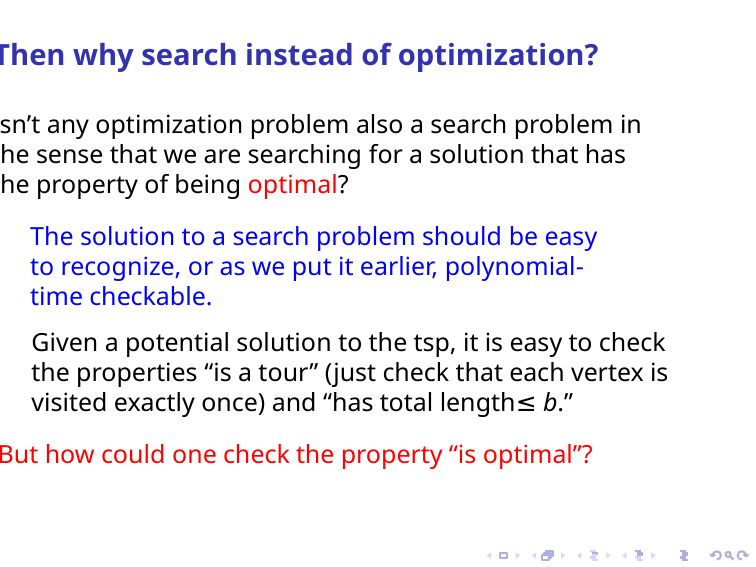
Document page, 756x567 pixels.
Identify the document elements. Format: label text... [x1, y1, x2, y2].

text_box [498, 551, 509, 560]
text_box [604, 550, 613, 561]
text_box Then why search instead of optimization? [0, 52, 599, 79]
text_box [723, 549, 733, 559]
text_box [529, 550, 539, 561]
text_box [649, 550, 658, 561]
text_box [712, 550, 722, 561]
text_box [620, 550, 629, 561]
text_box [0, 0, 756, 567]
text_box Isn’t any optimization problem also a search problem in the sense that we are searching for a solution that has the property of being optimal? [0, 108, 649, 206]
text_box [574, 550, 584, 561]
text_box [558, 550, 568, 561]
text_box [736, 550, 747, 561]
text_box But how could one check the property “is optimal”? [0, 454, 593, 477]
text_box [545, 550, 553, 557]
text_box [513, 550, 523, 561]
text_box The solution to a search problem should be easy to recognize, or as we put it earlier, polynomial-time checkable. [30, 220, 620, 319]
text_box Given a potential solution to the tsp, it is easy to check the properties “is a tour” (just check that each vertex is visited exactly once) and “has total length≤ b.” [31, 326, 681, 424]
text_box [484, 550, 494, 561]
text_box [540, 552, 551, 562]
